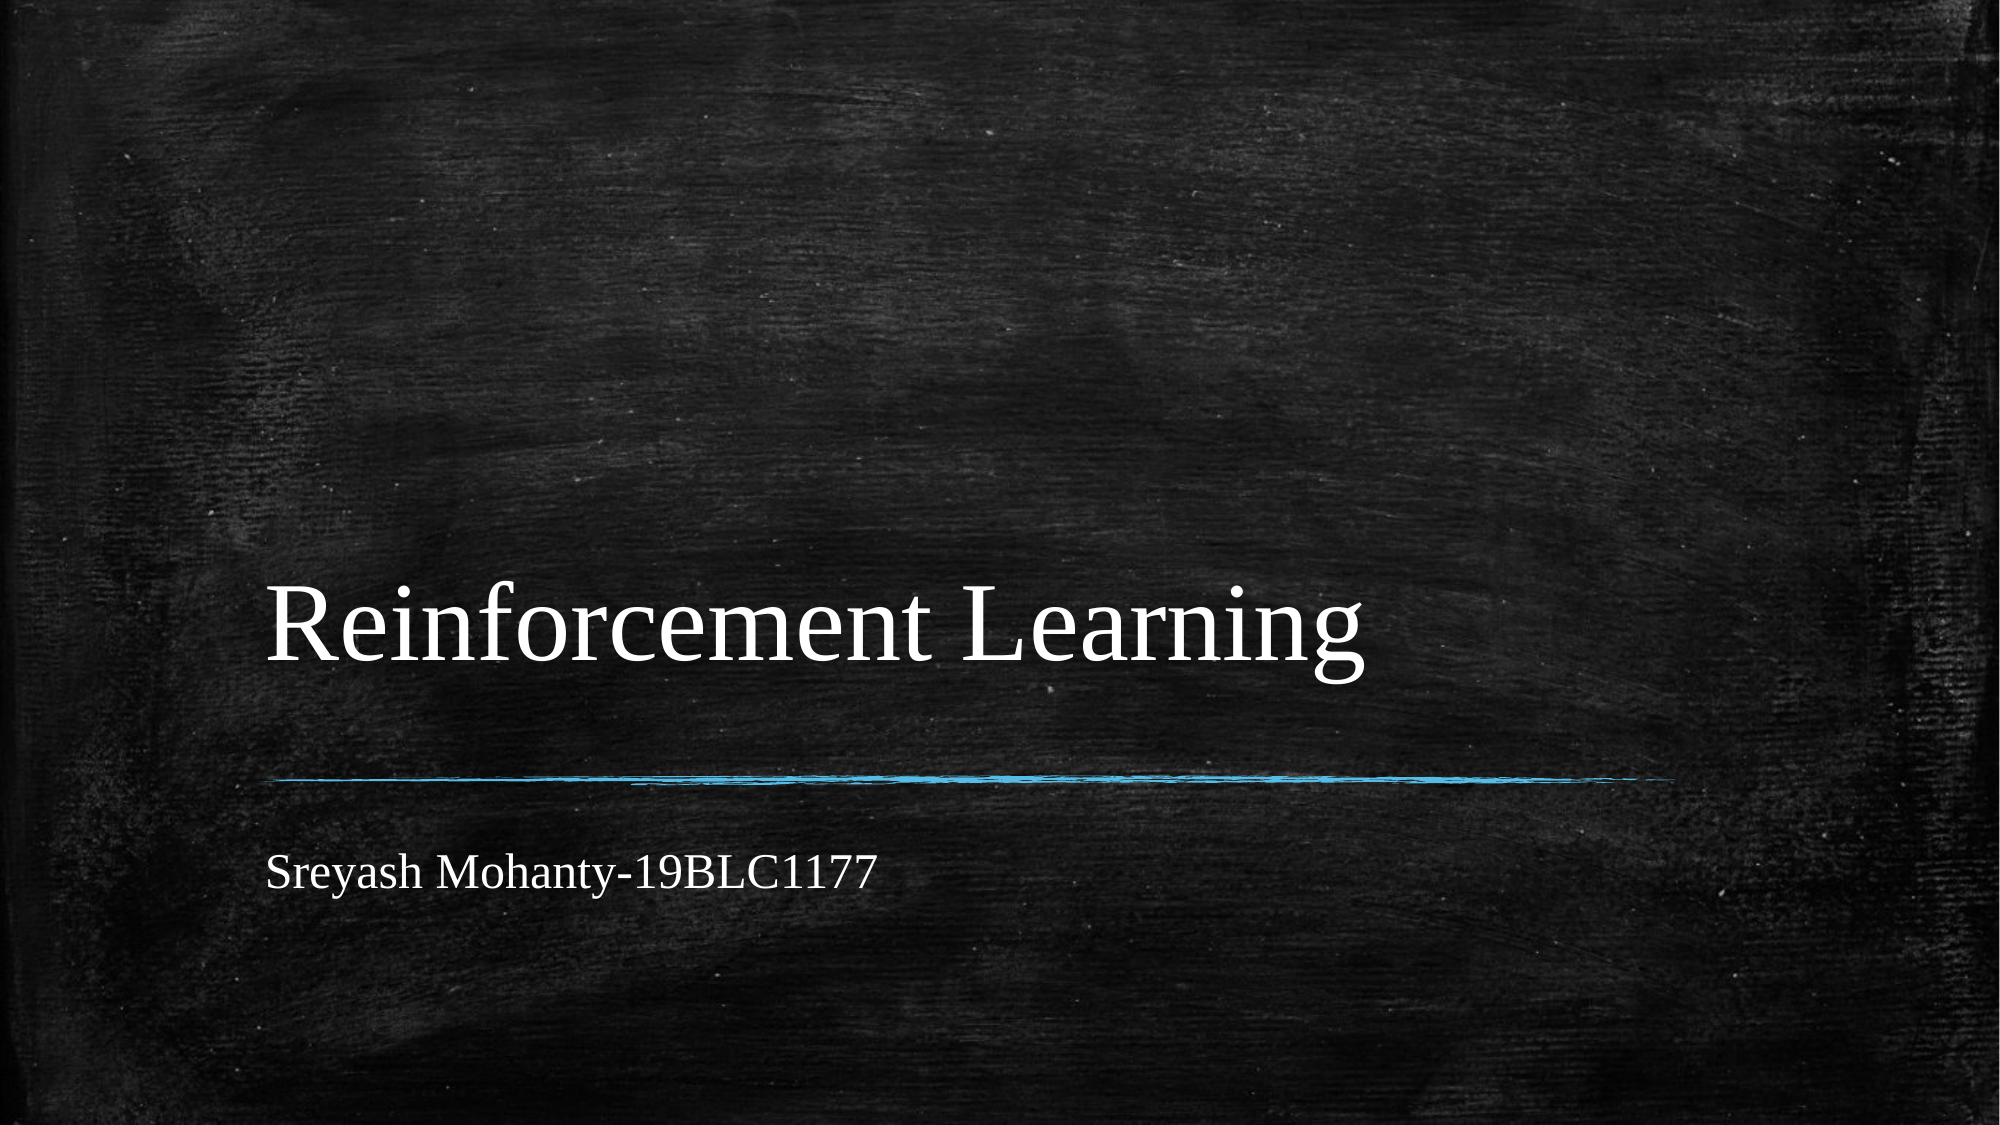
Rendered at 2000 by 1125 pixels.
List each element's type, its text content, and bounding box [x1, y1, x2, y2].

subtitle Sreyash Mohanty-19BLC1177 [249, 837, 1750, 1013]
title Reinforcement Learning [249, 312, 1750, 693]
